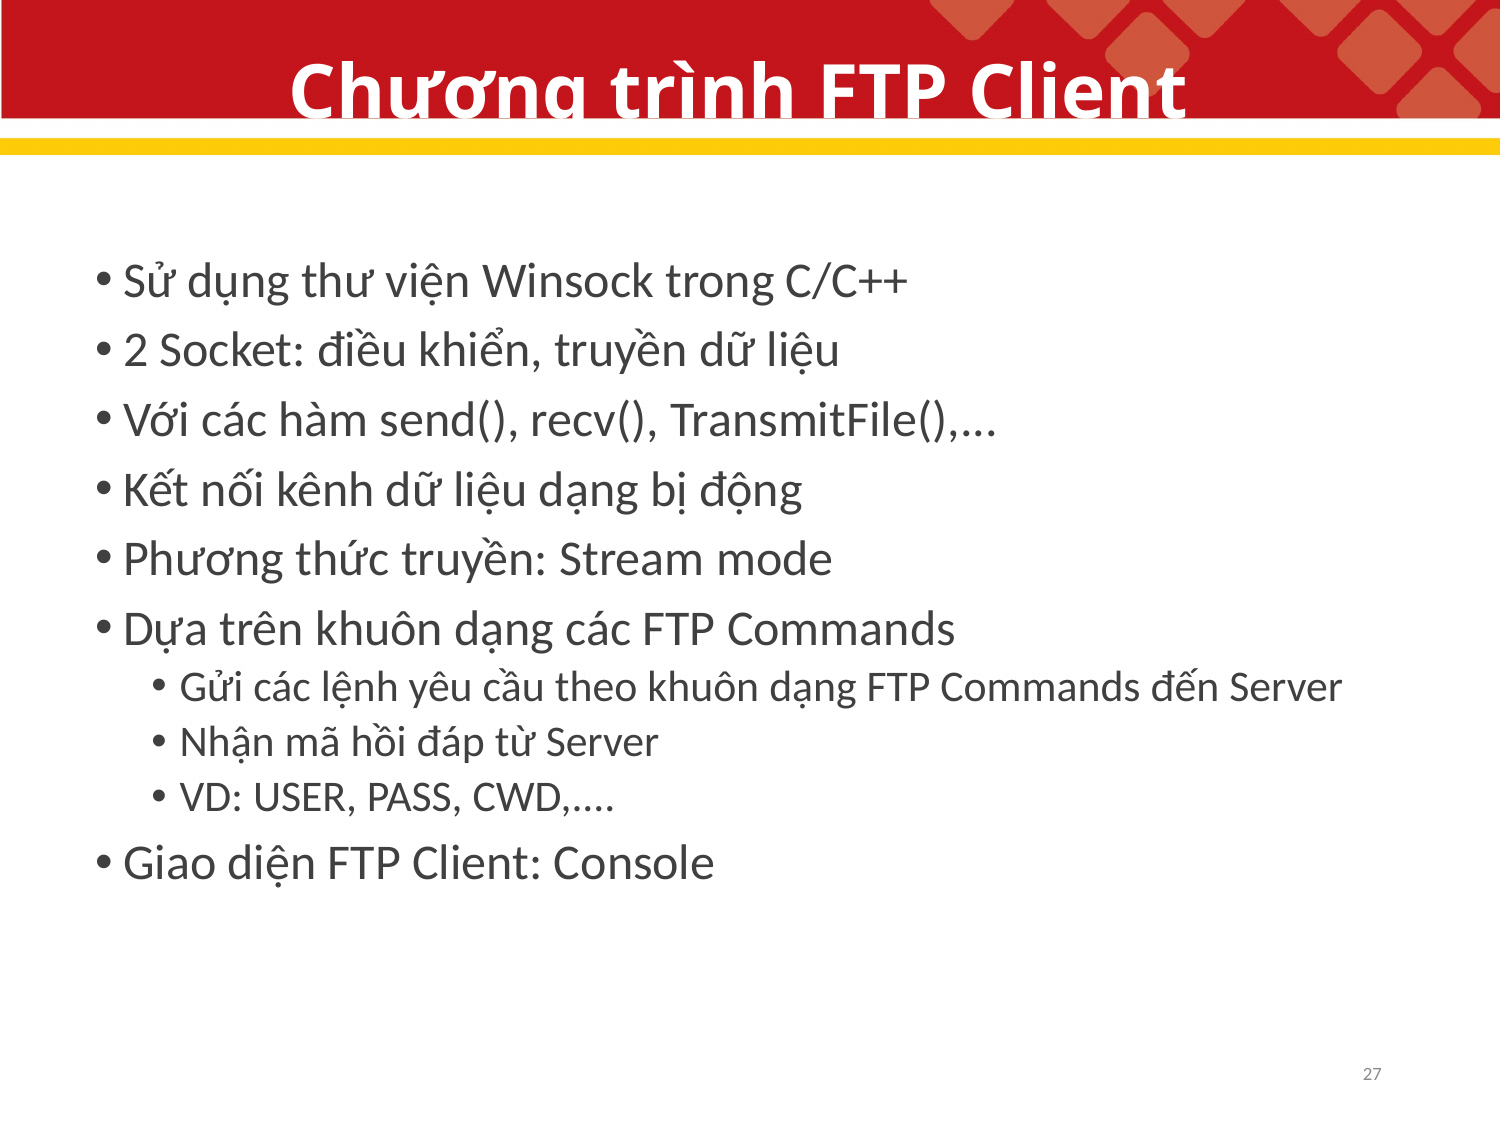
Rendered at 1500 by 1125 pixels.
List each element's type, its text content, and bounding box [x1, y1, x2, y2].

picture [0, 0, 1500, 1125]
slide_number 27 [1059, 1042, 1397, 1103]
list Sử dụng thư viện Winsock trong C/C++ 2 Socket: điều khiển, truyền dữ liệu Với các hàm send(), recv(), TransmitFile(),... Kết nối kênh dữ liệu dạng bị động Phương thức truyền: Stream mode Dựa trên khuôn dạng các FTP Commands Gửi các lệnh yêu cầu theo khuôn dạng FTP Commands đến Server Nhận mã hồi đáp từ Server VD: USER, PASS, CWD,.... Giao diện FTP Client: Console [80, 246, 1397, 1051]
title Chương trình FTP Client [80, 0, 1397, 204]
